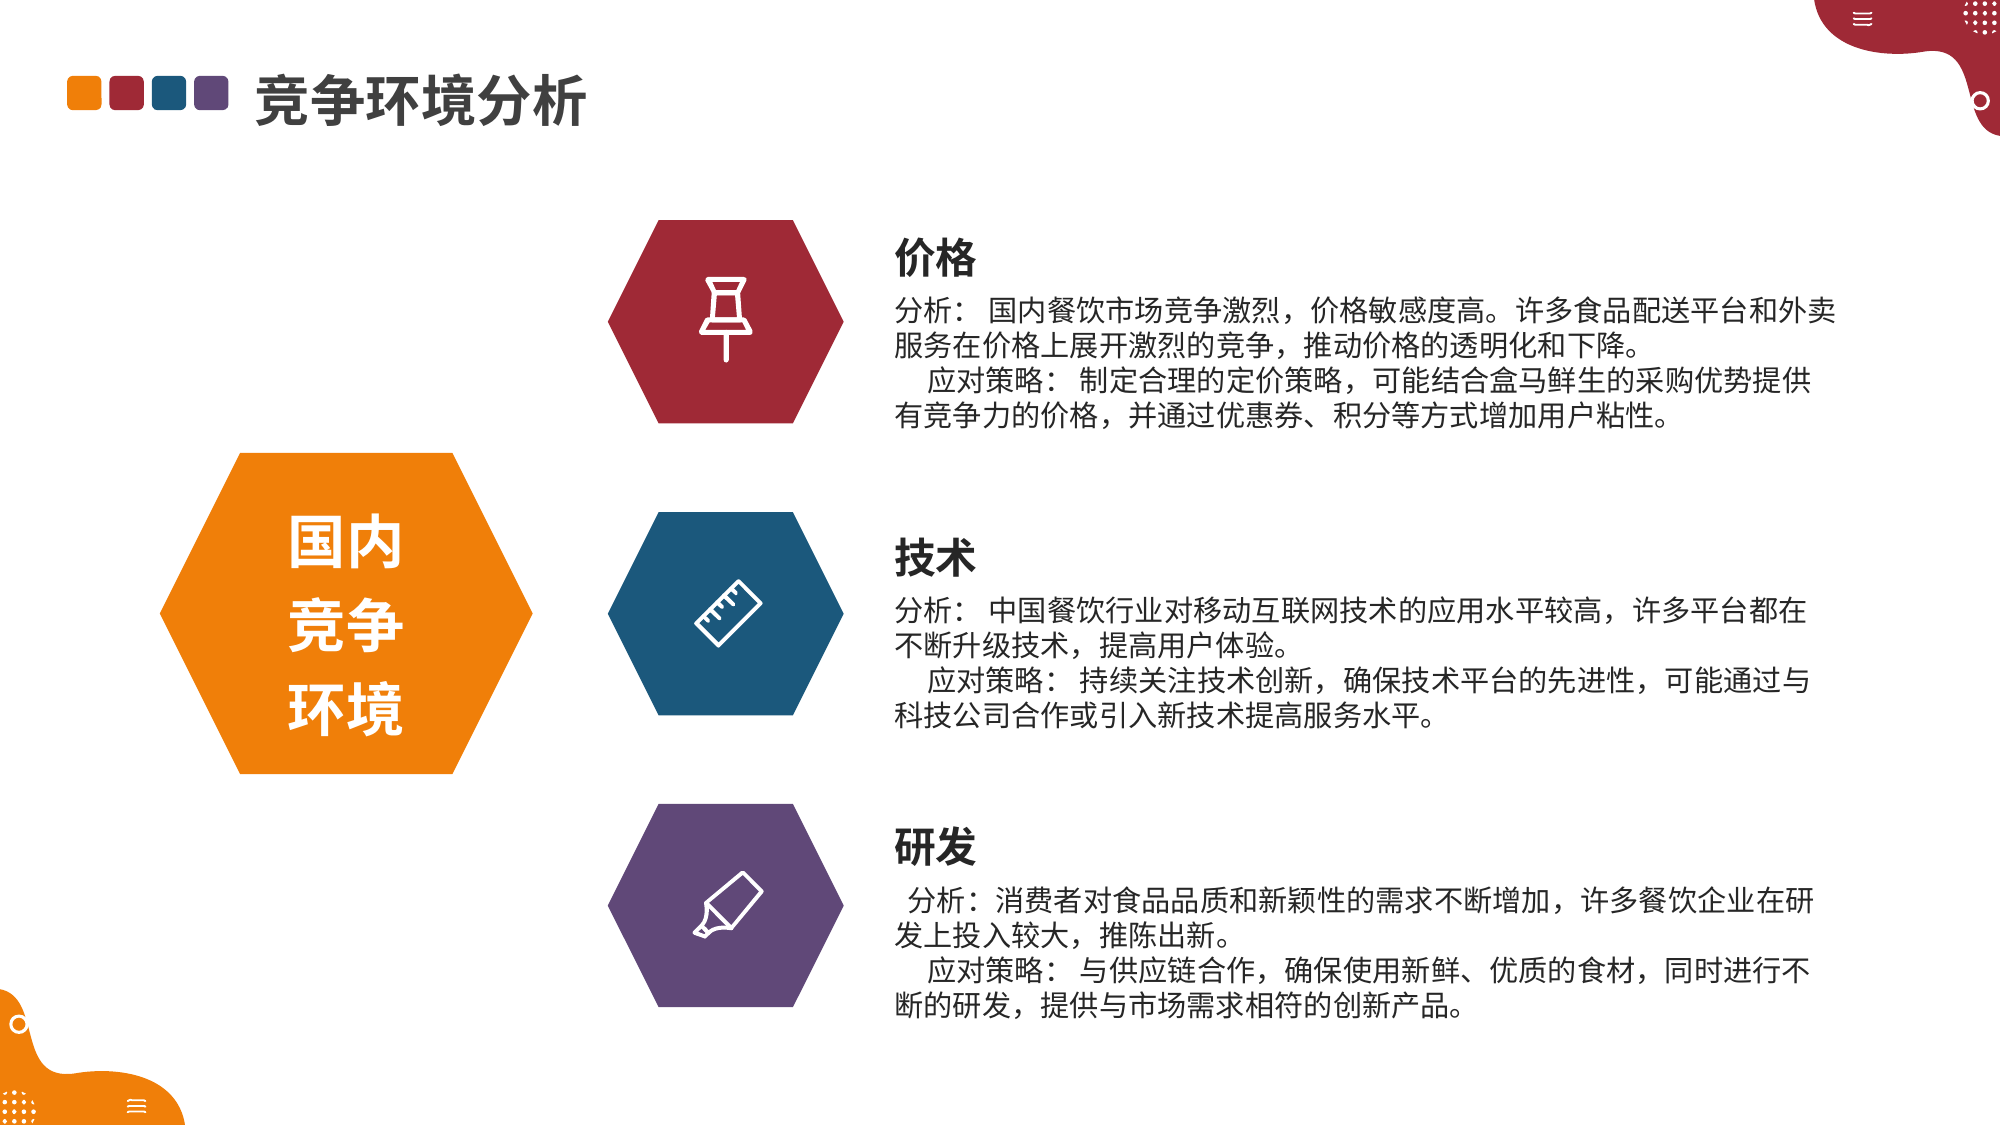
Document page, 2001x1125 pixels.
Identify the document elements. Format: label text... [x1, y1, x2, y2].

text_box 竞争环境分析 [240, 45, 763, 140]
text_box 研发 [879, 803, 1267, 879]
text_box 技术 [879, 514, 1267, 590]
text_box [693, 579, 763, 648]
text_box 分析： 中国餐饮行业对移动互联网技术的应用水平较高，许多平台都在不断升级技术，提高用户体验。 应对策略： 持续关注技术创新，确保技术平台的先进性，可能通过与科技公司合作或引入新技术提高服务水平。 [879, 585, 1851, 740]
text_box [692, 870, 765, 939]
text_box [606, 510, 845, 717]
text_box [606, 219, 845, 425]
text_box [606, 802, 845, 1009]
text_box 分析：消费者对食品品质和新颖性的需求不断增加，许多餐饮企业在研发上投入较大，推陈出新。 应对策略： 与供应链合作，确保使用新鲜、优质的食材，同时进行不断的研发，提供与市场需求相符的创新产品。 [879, 874, 1851, 1030]
text_box [158, 451, 534, 776]
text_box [67, 75, 229, 111]
text_box 国内竞争环境 [267, 483, 425, 751]
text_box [698, 276, 753, 363]
text_box 价格 [879, 214, 1267, 289]
text_box 分析： 国内餐饮市场竞争激烈，价格敏感度高。许多食品配送平台和外卖服务在价格上展开激烈的竞争，推动价格的透明化和下降。 应对策略： 制定合理的定价策略，可能结合盒马鲜生的采购优势提供有竞争力的价格，并通过优惠券、积分等方式增加用户粘性。 [879, 284, 1855, 440]
